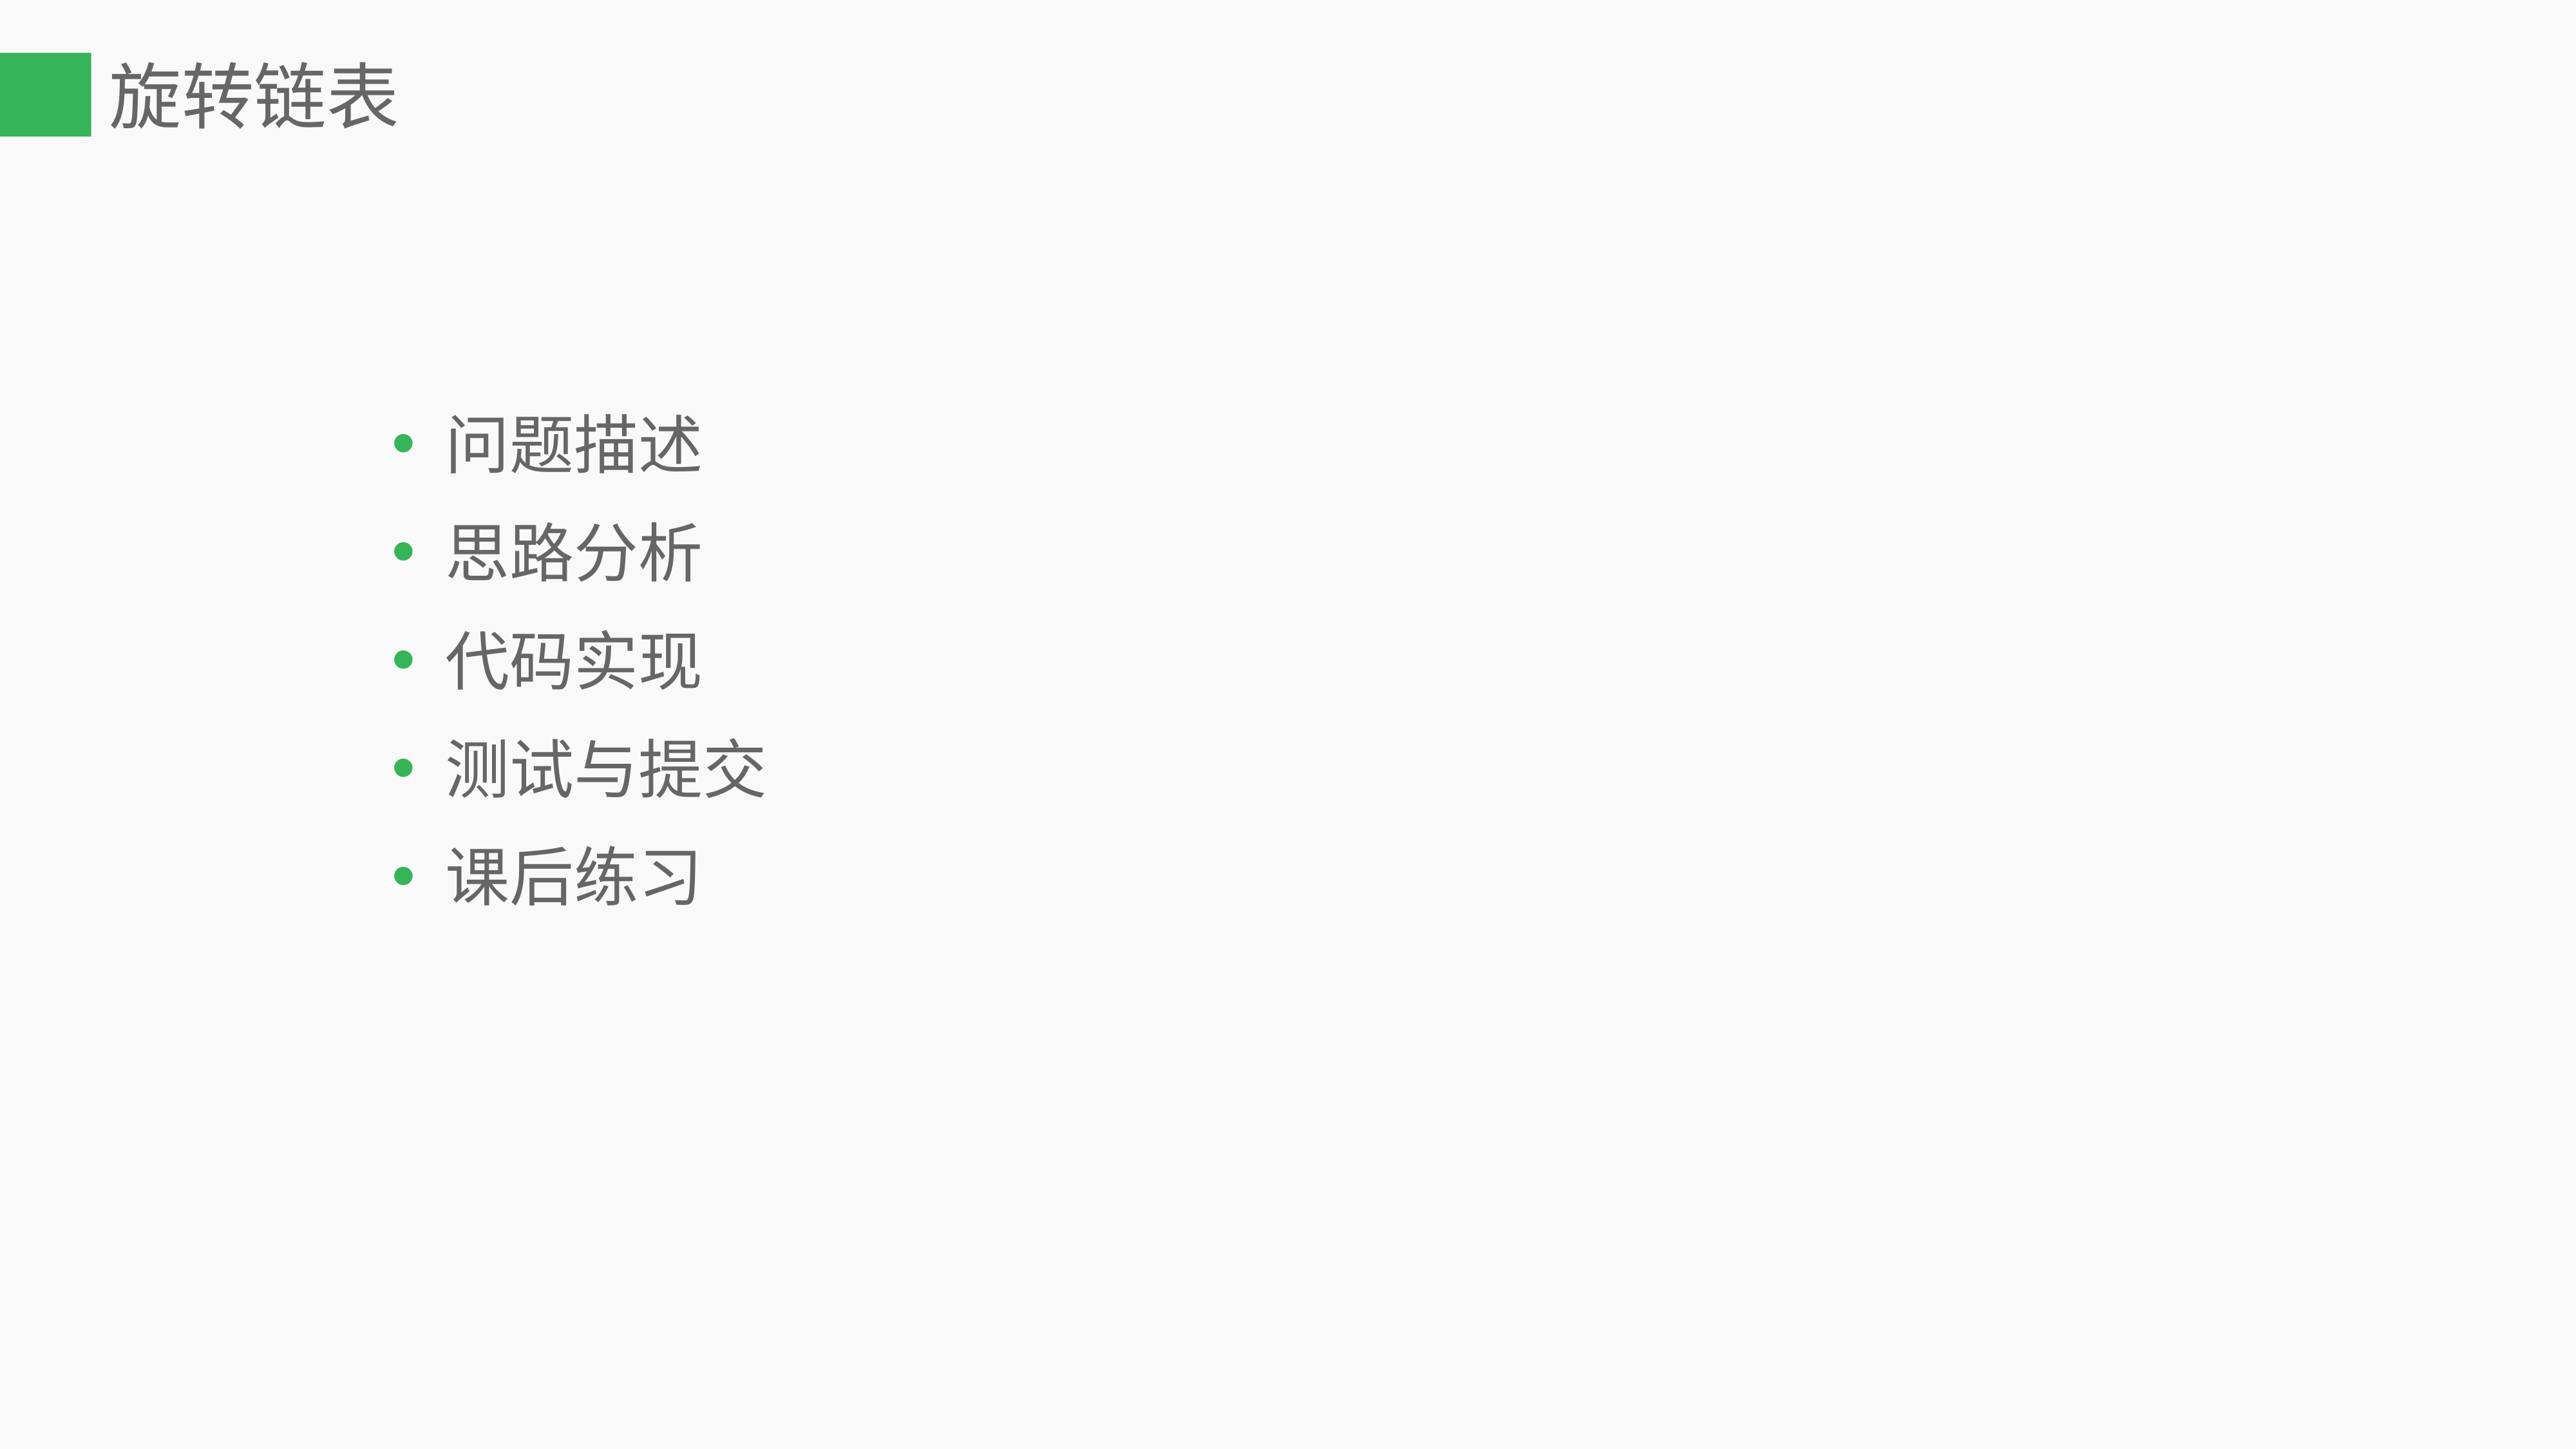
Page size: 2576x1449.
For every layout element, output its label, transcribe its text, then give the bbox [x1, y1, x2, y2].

title 旋转链表 [108, 44, 2540, 144]
subtitle 问题描述 思路分析 代码实现 测试与提交 课后练习 [371, 372, 2303, 1346]
picture [0, 53, 91, 137]
